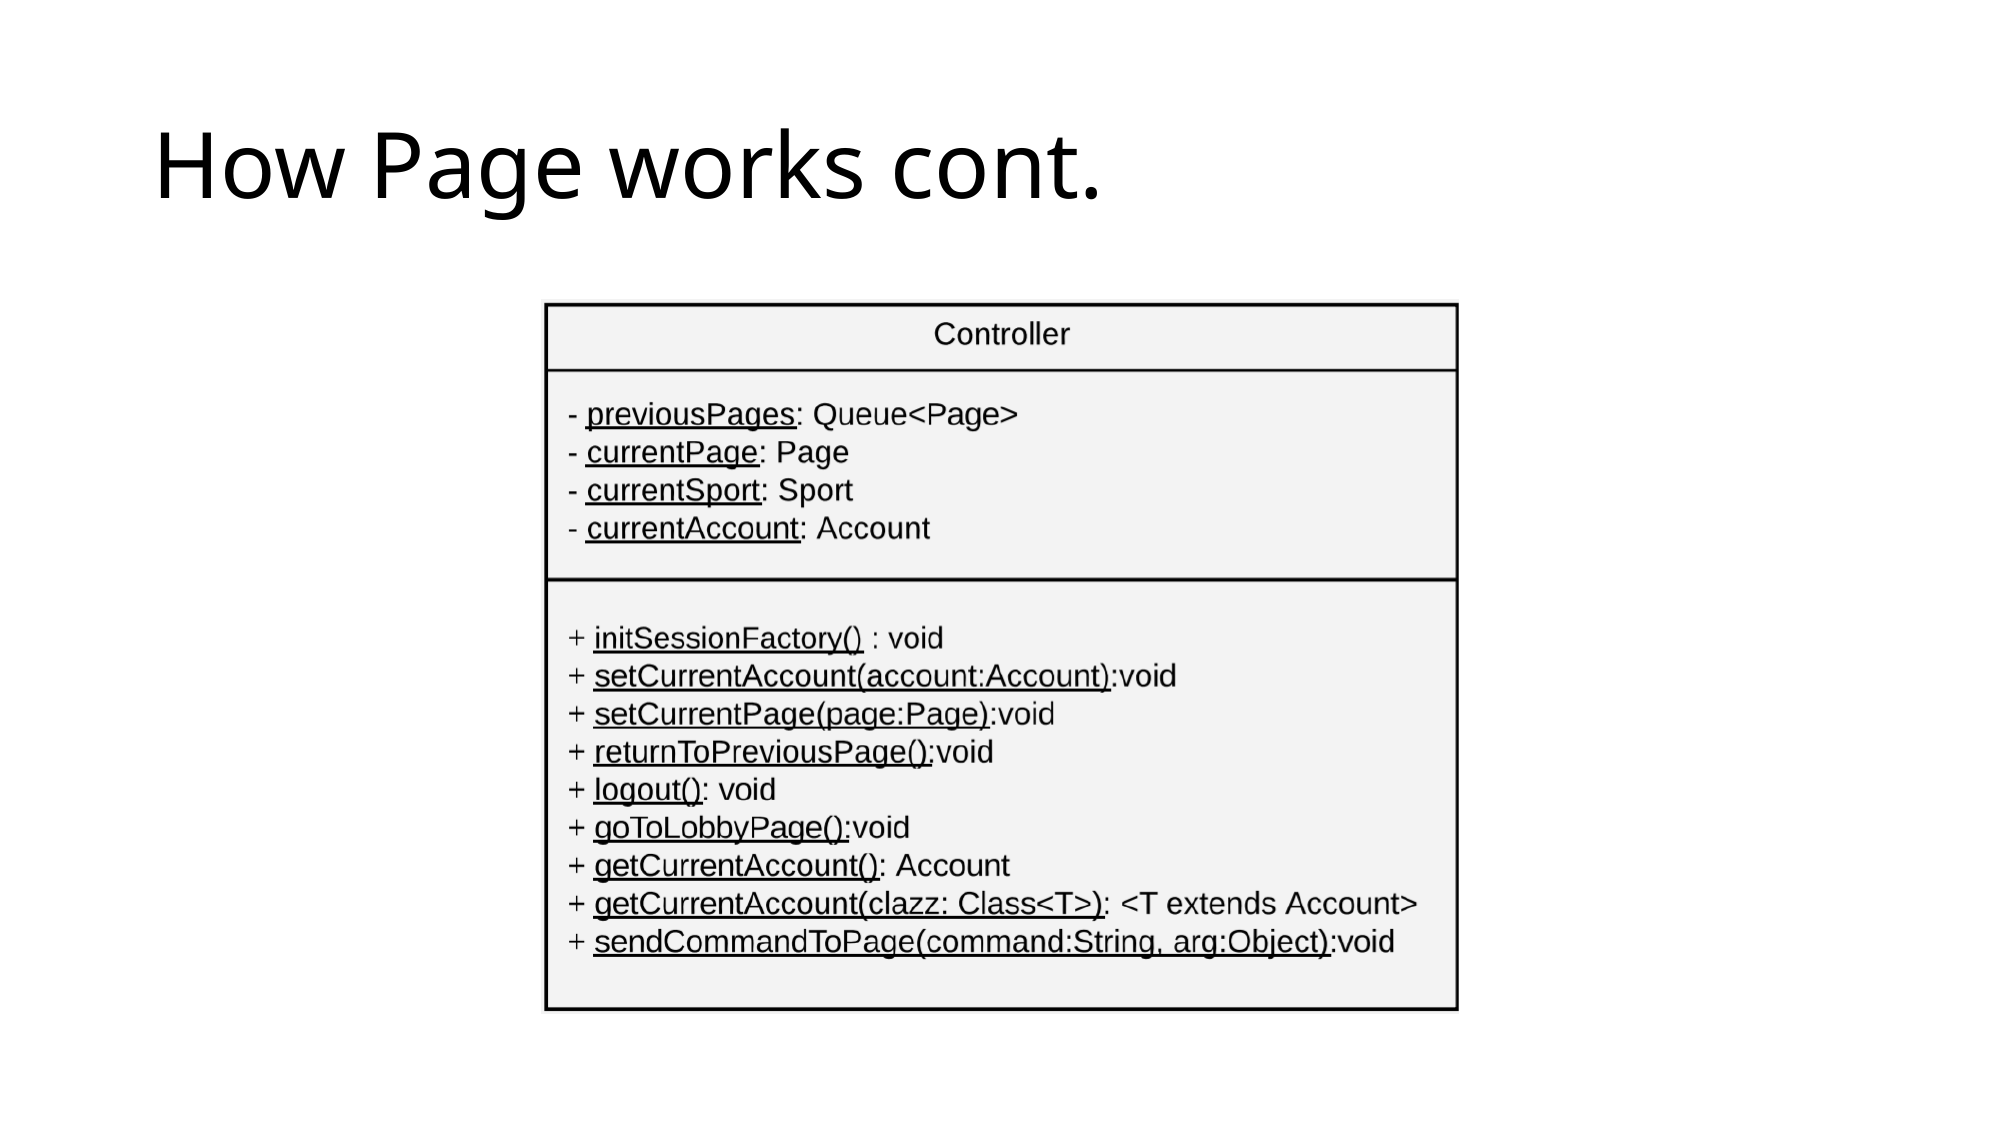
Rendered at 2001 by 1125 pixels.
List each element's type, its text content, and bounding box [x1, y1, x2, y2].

title How Page works cont. [137, 59, 1863, 278]
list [541, 299, 1459, 1014]
